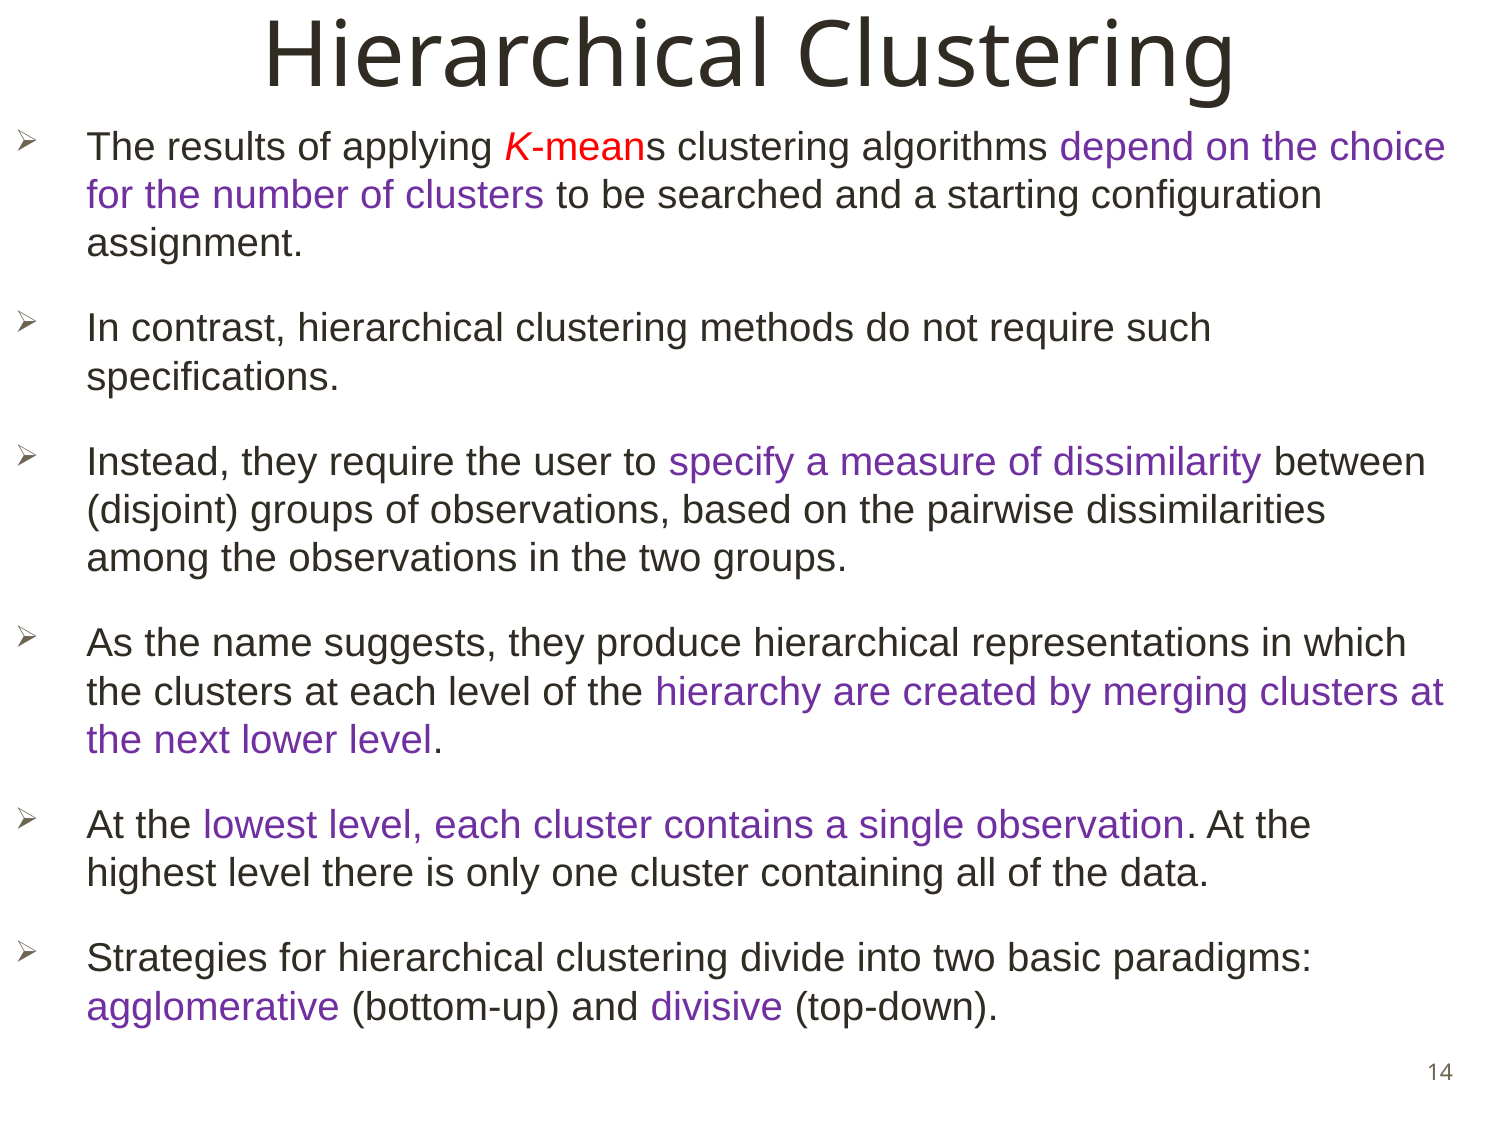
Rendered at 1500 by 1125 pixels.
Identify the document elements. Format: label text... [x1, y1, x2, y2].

list The results of applying K-means clustering algorithms depend on the choice for the number of clusters to be searched and a starting configuration assignment. In contrast, hierarchical clustering methods do not require such specifications. Instead, they require the user to specify a measure of dissimilarity between (disjoint) groups of observations, based on the pairwise dissimilarities among the observations in the two groups. As the name suggests, they produce hierarchical representations in which the clusters at each level of the hierarchy are created by merging clusters at the next lower level. At the lowest level, each cluster contains a single observation. At the highest level there is only one cluster containing all of the data. Strategies for hierarchical clustering divide into two basic paradigms: agglomerative (bottom-up) and divisive (top-down). [0, 112, 1469, 1043]
slide_number 14 [1118, 1042, 1469, 1103]
title Hierarchical Clustering [81, 15, 1419, 112]
